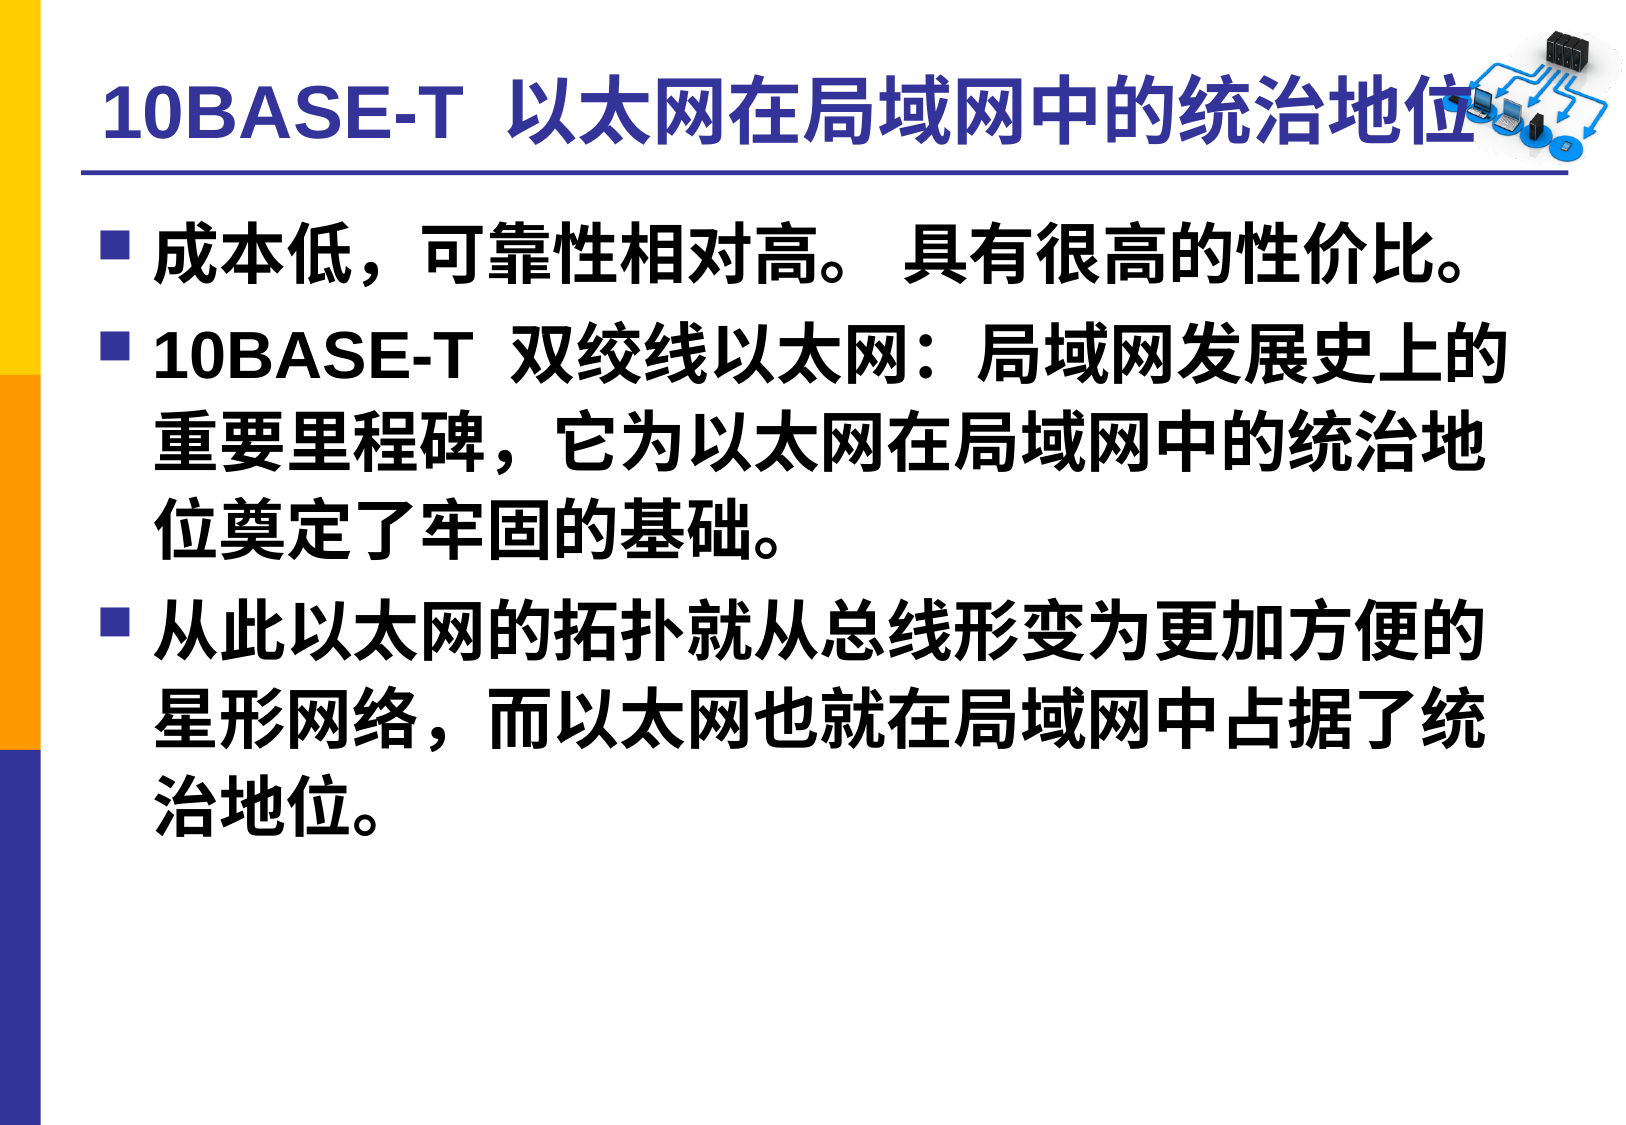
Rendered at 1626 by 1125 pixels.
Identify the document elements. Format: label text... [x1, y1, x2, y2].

list 成本低，可靠性相对高。 具有很高的性价比。 10BASE-T 双绞线以太网：局域网发展史上的重要里程碑，它为以太网在局域网中的统治地位奠定了牢固的基础。 从此以太网的拓扑就从总线形变为更加方便的星形网络，而以太网也就在局域网中占据了统治地位。 [81, 196, 1569, 1006]
picture [1438, 30, 1624, 165]
title 10BASE-T 以太网在局域网中的统治地位 [81, 30, 1498, 161]
